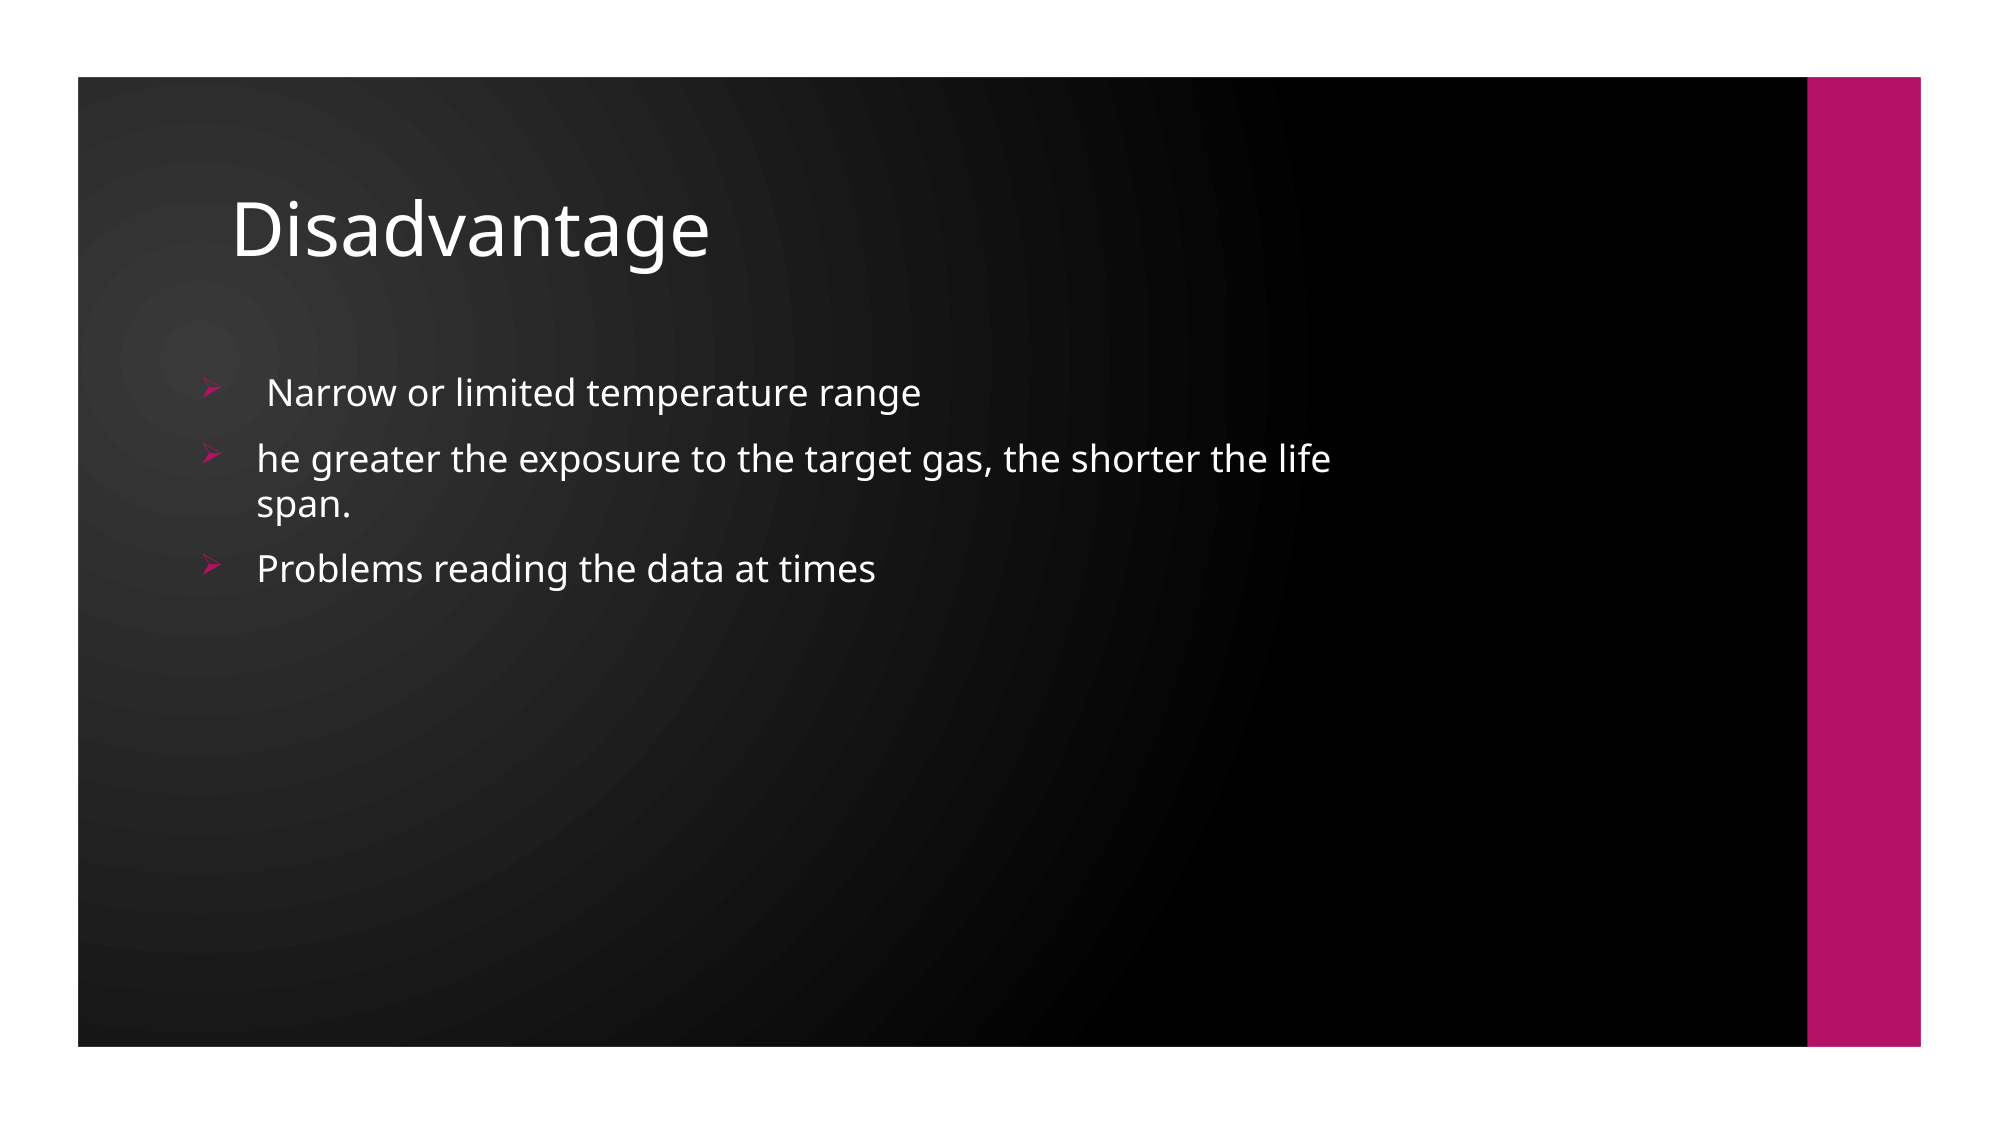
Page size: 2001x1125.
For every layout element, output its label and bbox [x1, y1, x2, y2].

text_box [0, 0, 2000, 1125]
